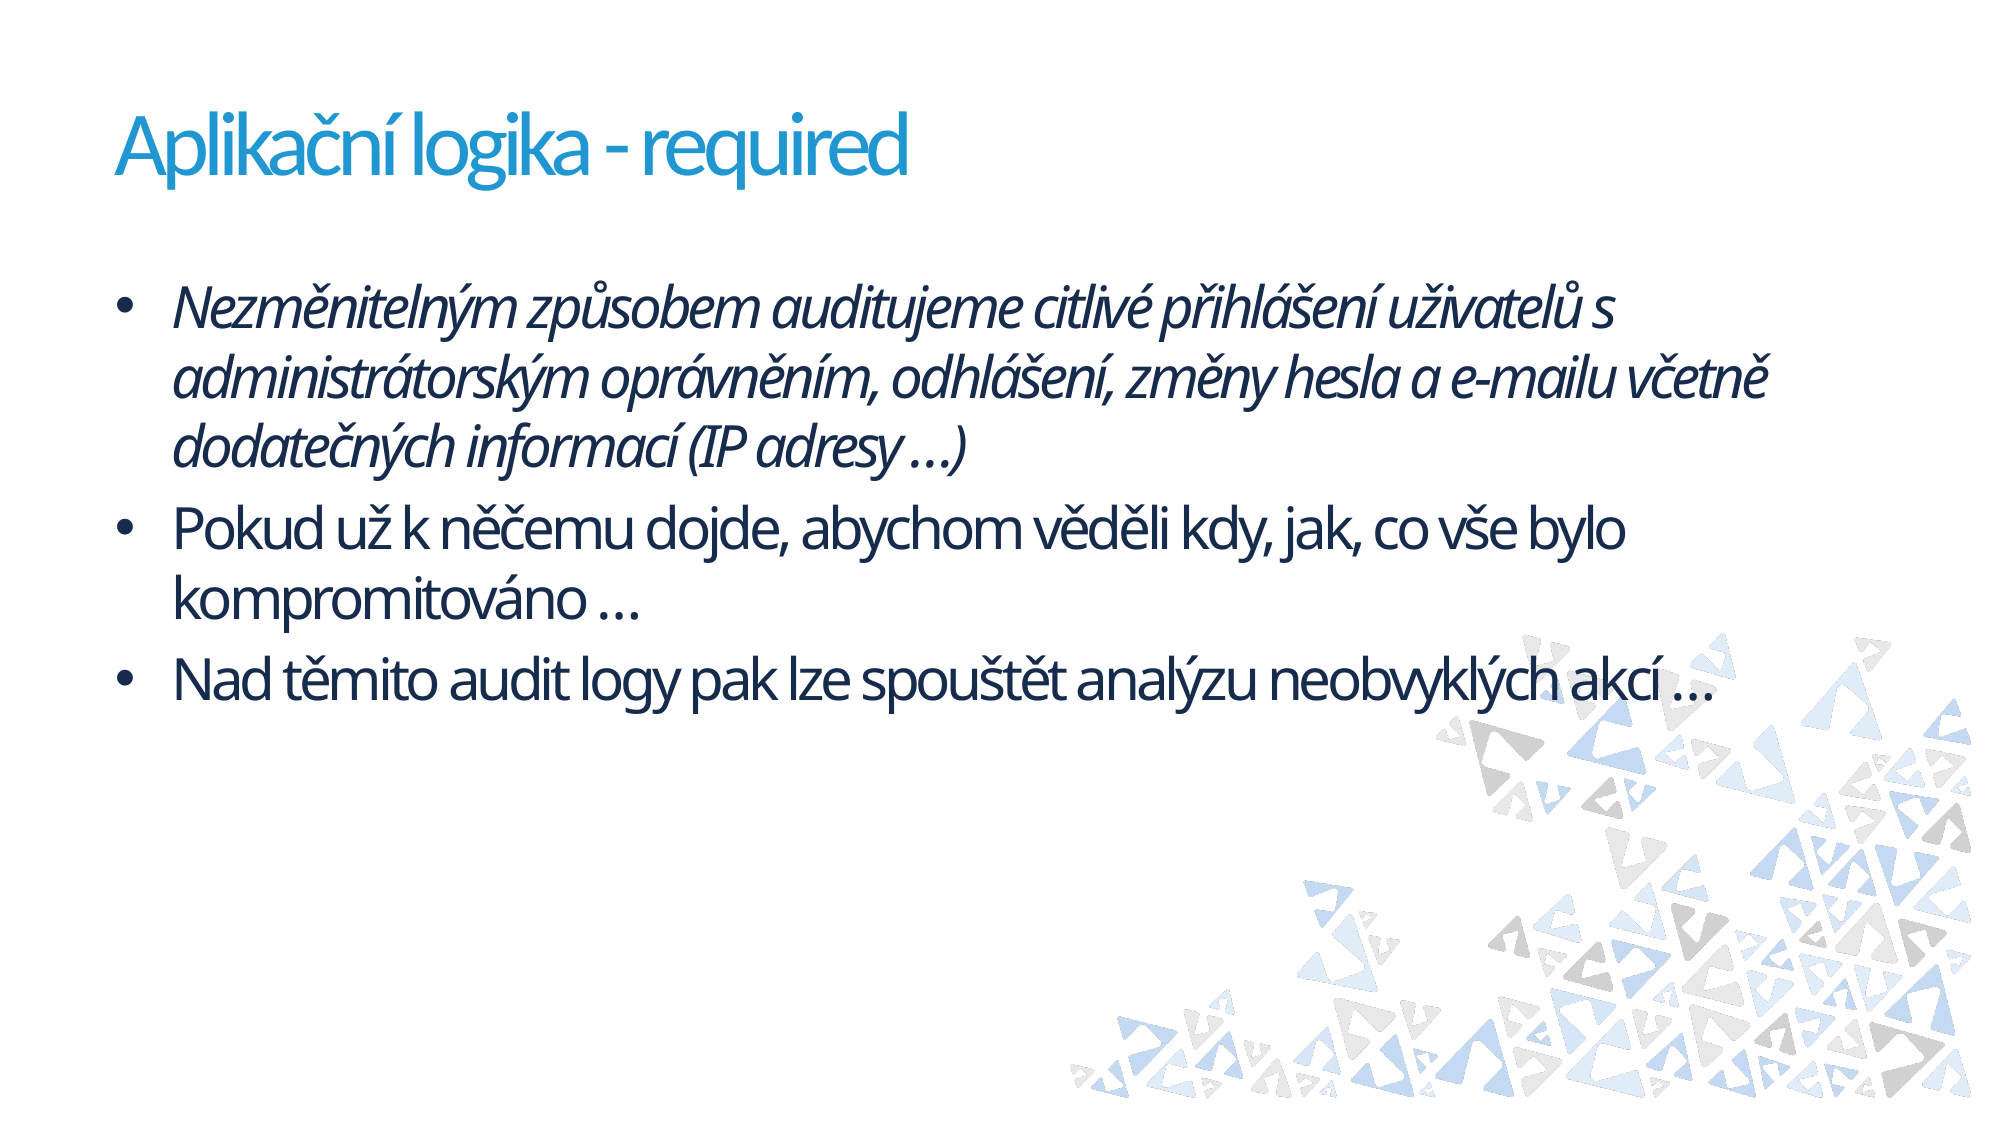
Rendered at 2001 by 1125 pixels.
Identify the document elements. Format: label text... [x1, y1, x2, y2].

title Aplikační logika - required [99, 45, 1900, 233]
list Nezměnitelným způsobem auditujeme citlivé přihlášení uživatelů s administrátorským oprávněním, odhlášení, změny hesla a e-mailu včetně dodatečných informací (IP adresy …) Pokud už k něčemu dojde, abychom věděli kdy, jak, co vše bylo kompromitováno … Nad těmito audit logy pak lze spouštět analýzu neobvyklých akcí … [99, 262, 1900, 1005]
picture [1070, 633, 1971, 1098]
